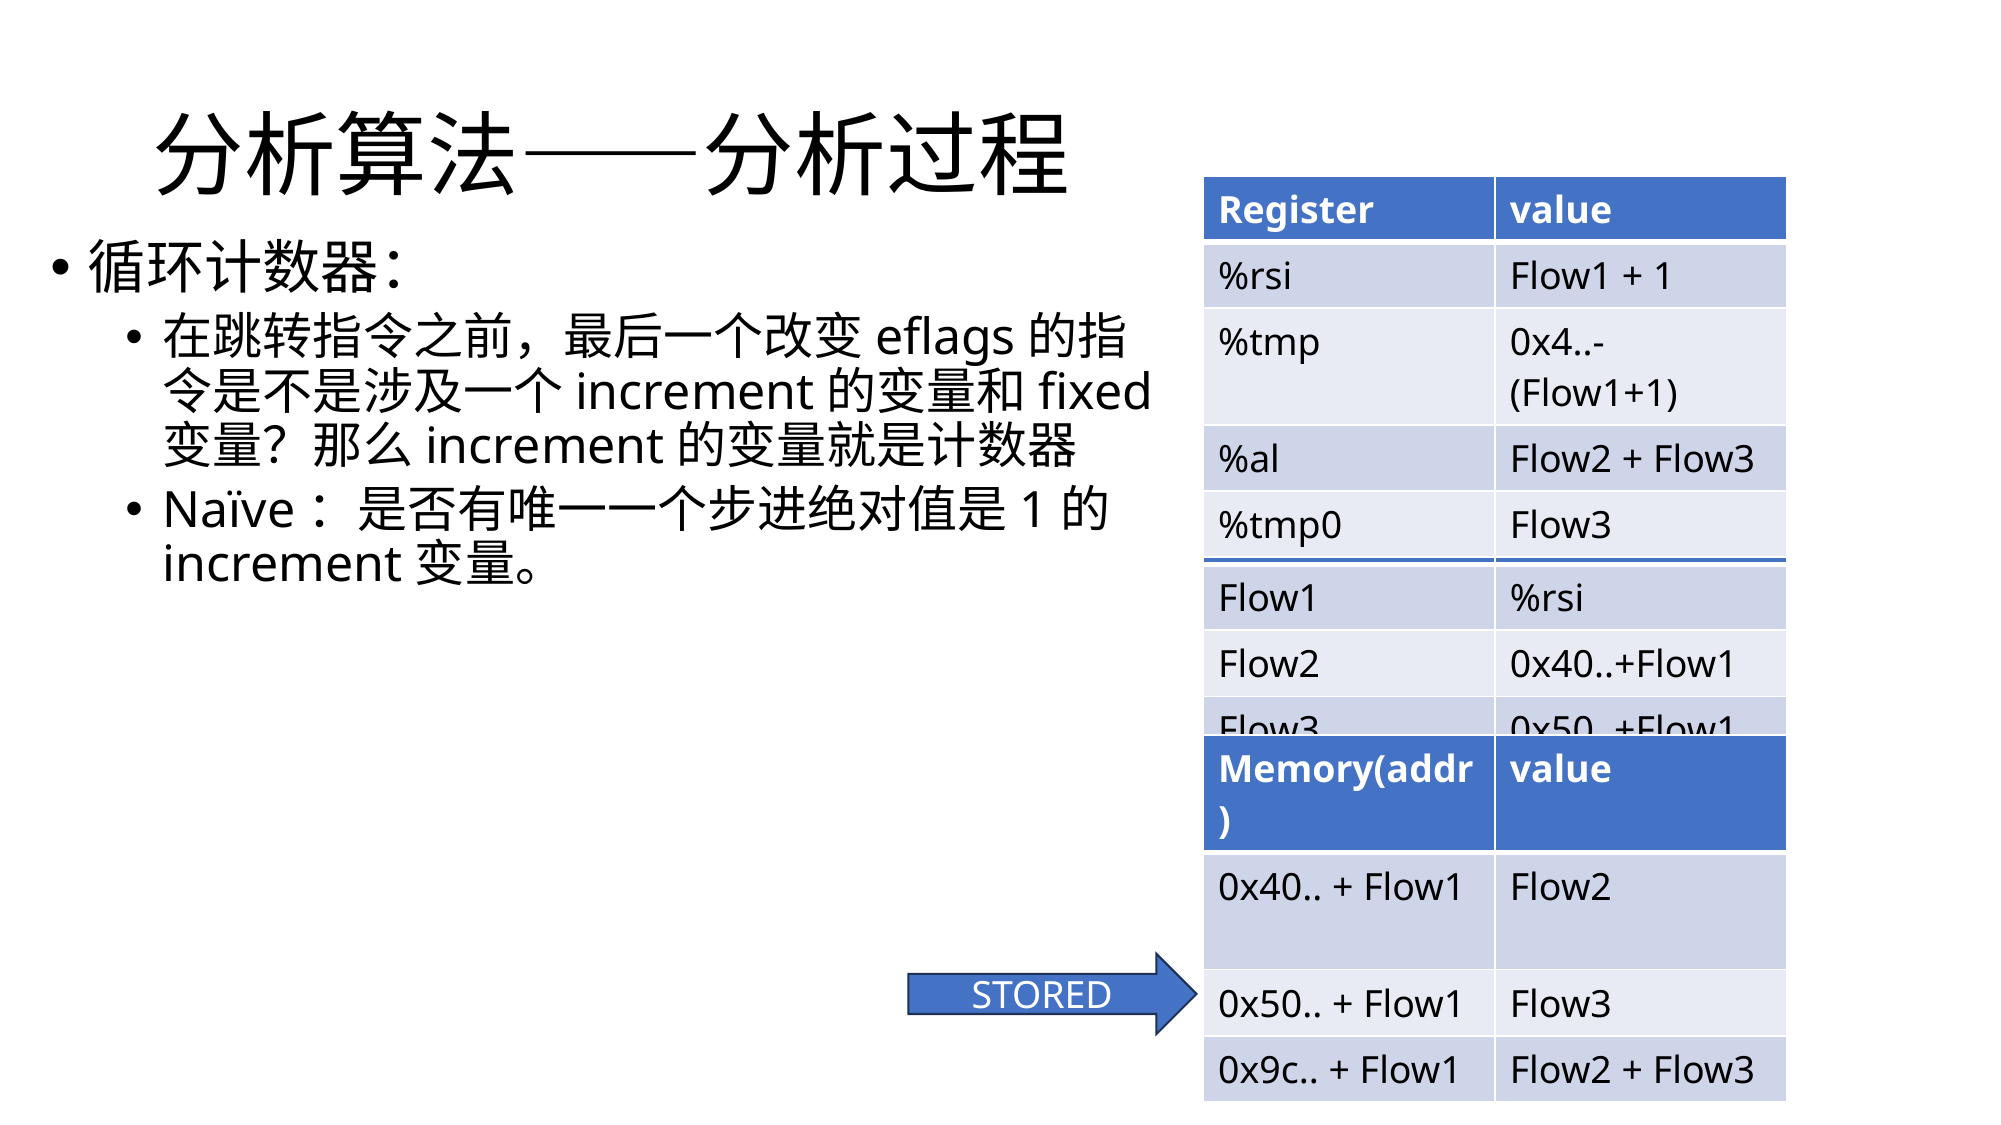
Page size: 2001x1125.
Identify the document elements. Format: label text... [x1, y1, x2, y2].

table_cell 0x50.. + Flow1 [1204, 970, 1494, 1035]
table_cell 0x4..-(Flow1+1) [1496, 309, 1786, 424]
table_cell %rsi [1204, 245, 1494, 307]
table_cell 0x9c.. + Flow1 [1204, 1037, 1494, 1101]
table_cell Flow1 + 1 [1496, 245, 1786, 307]
table_header Flow name [1204, 558, 1494, 562]
table_cell Flow2 + Flow3 [1496, 426, 1786, 490]
table_header Register [1204, 177, 1494, 239]
list 循环计数器： 在跳转指令之前，最后一个改变eflags的指令是不是涉及一个increment的变量和fixed变量？那么increment的变量就是计数器 Naïve：是否有唯一一个步进绝对值是1的increment变量。 [35, 231, 1183, 988]
title 分析算法——分析过程 [137, 59, 1863, 258]
table_cell Flow1 [1204, 567, 1494, 629]
table_cell %rsi [1496, 567, 1786, 629]
table_cell %tmp [1204, 309, 1494, 424]
table_cell Flow2 + Flow3 [1496, 1037, 1786, 1101]
table_cell Flow3 [1496, 492, 1786, 556]
table_cell Flow3 [1204, 697, 1494, 734]
table_cell 0x50..+Flow1 [1496, 697, 1786, 734]
table_cell %al [1204, 426, 1494, 490]
table_header src [1496, 558, 1786, 562]
table_cell Flow3 [1496, 970, 1786, 1035]
table_cell Flow2 [1204, 631, 1494, 696]
table_header value [1496, 177, 1786, 239]
table_cell 0x40.. + Flow1 [1204, 855, 1494, 969]
table_cell Flow2 [1496, 855, 1786, 969]
table_header Memory(addr) [1204, 736, 1494, 850]
table_header value [1496, 736, 1786, 850]
table_cell 0x40..+Flow1 [1496, 631, 1786, 696]
table_cell %tmp0 [1204, 492, 1494, 556]
text_box STORED [907, 978, 1198, 1037]
